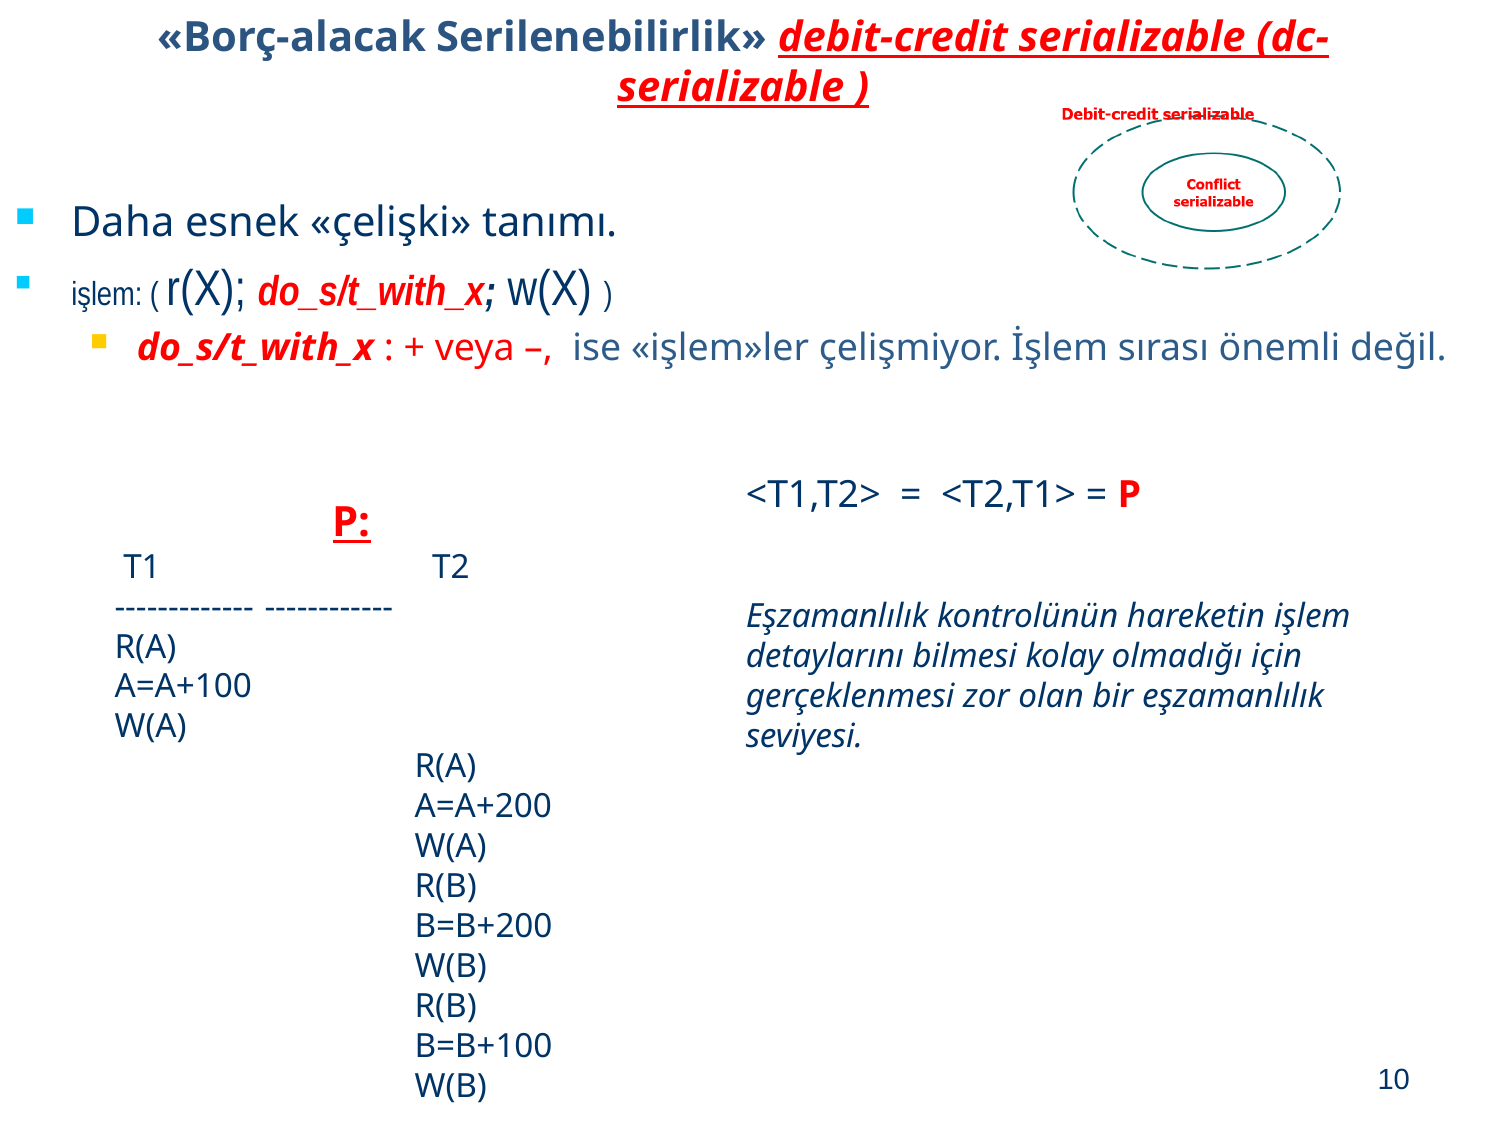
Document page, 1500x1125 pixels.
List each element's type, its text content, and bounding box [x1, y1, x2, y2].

text_box P: T1 T2 ------------- ------------ R(A) A=A+100 W(A) R(A) A=A+200 W(A) R(B) B=B+200 W(B) R(B) B=B+100 W(B) [99, 487, 613, 1112]
title «Borç-alacak Serilenebilirlik» debit-credit serializable (dc- serializable ) [25, 12, 1462, 108]
list Daha esnek «çelişki» tanımı. işlem: ( r(X); do_s/t_with_x; w(X) ) do_s/t_with_x : + veya –, ise «işlem»ler çelişmiyor. İşlem sırası önemli değil. [0, 187, 1472, 463]
slide_number 10 [1074, 1024, 1425, 1103]
picture [1049, 85, 1363, 290]
text_box <T1,T2> = <T2,T1> = P Eşzamanlılık kontrolünün hareketin işlem detaylarını bilmesi kolay olmadığı için gerçeklenmesi zor olan bir eşzamanlılık seviyesi. [731, 462, 1425, 762]
